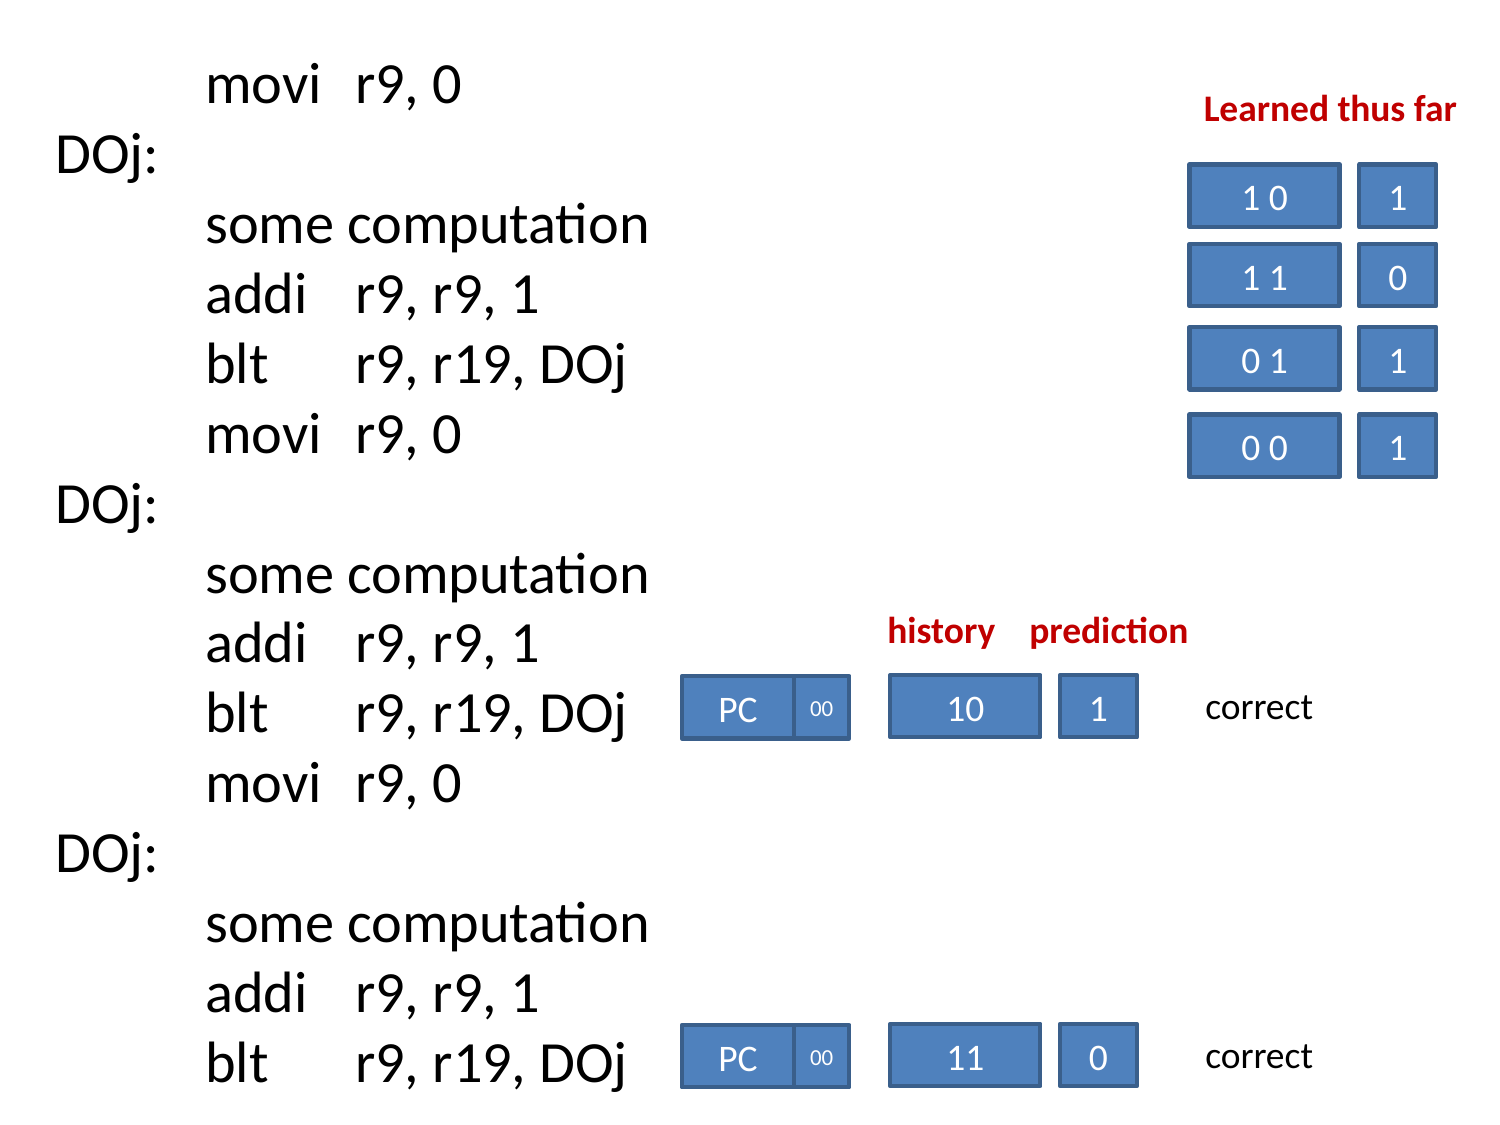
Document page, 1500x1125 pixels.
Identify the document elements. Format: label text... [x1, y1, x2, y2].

text_box PC [680, 674, 792, 741]
text_box movi r9, 0 DOj: some computation addi r9, r9, 1 blt r9, r19, DOj movi r9, 0 DOj: some computation addi r9, r9, 1 blt r9, r19, DOj movi r9, 0 DOj: some computation addi r9, r9, 1 blt r9, r19, DOj [40, 37, 671, 1125]
text_box history [872, 598, 1011, 659]
text_box 00 [792, 674, 851, 741]
text_box 0 [1058, 1022, 1139, 1088]
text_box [1187, 76, 1475, 478]
text_box 00 [792, 1023, 851, 1089]
text_box 1 [1058, 673, 1139, 739]
text_box PC [680, 1023, 792, 1089]
text_box 11 [888, 1022, 1042, 1088]
text_box correct [1190, 1023, 1329, 1083]
text_box correct [1190, 674, 1329, 735]
text_box 10 [888, 673, 1042, 739]
text_box prediction [1014, 598, 1204, 659]
